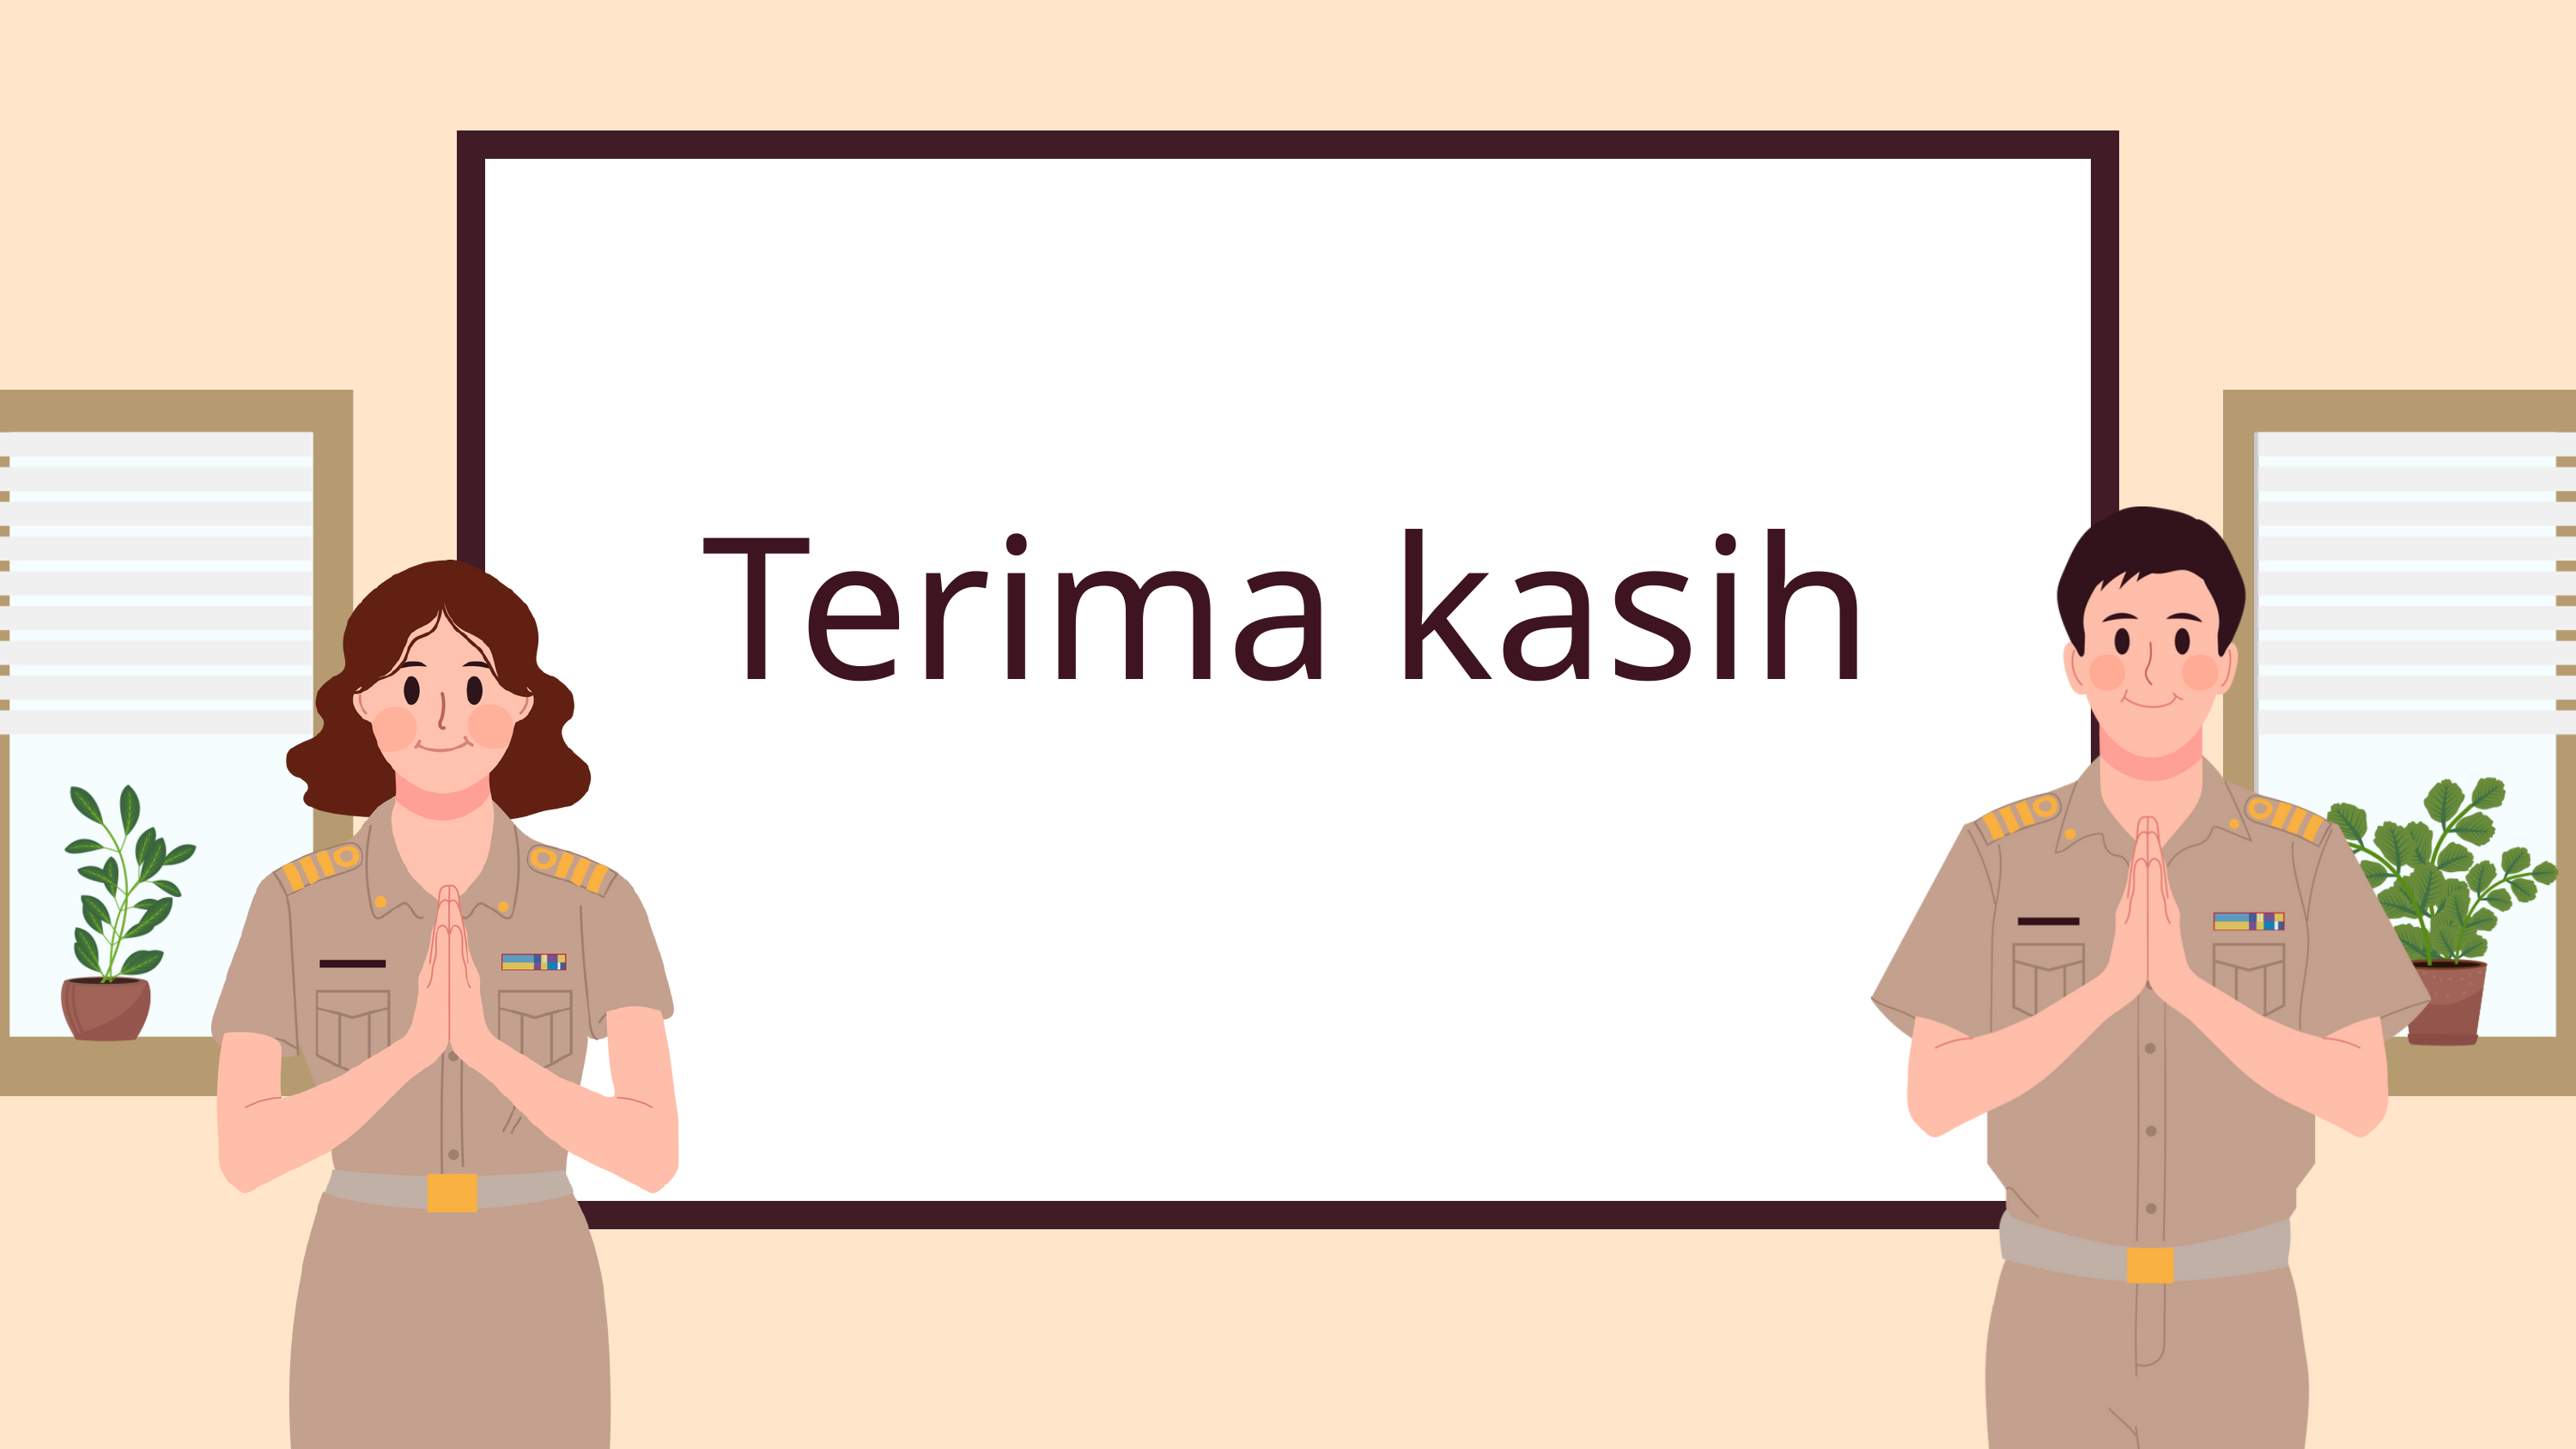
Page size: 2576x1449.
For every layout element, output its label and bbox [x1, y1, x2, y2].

text_box [211, 560, 679, 1449]
text_box [471, 144, 2105, 1216]
text_box [1870, 506, 2432, 1449]
text_box [2223, 390, 2576, 1096]
text_box [0, 390, 354, 1096]
